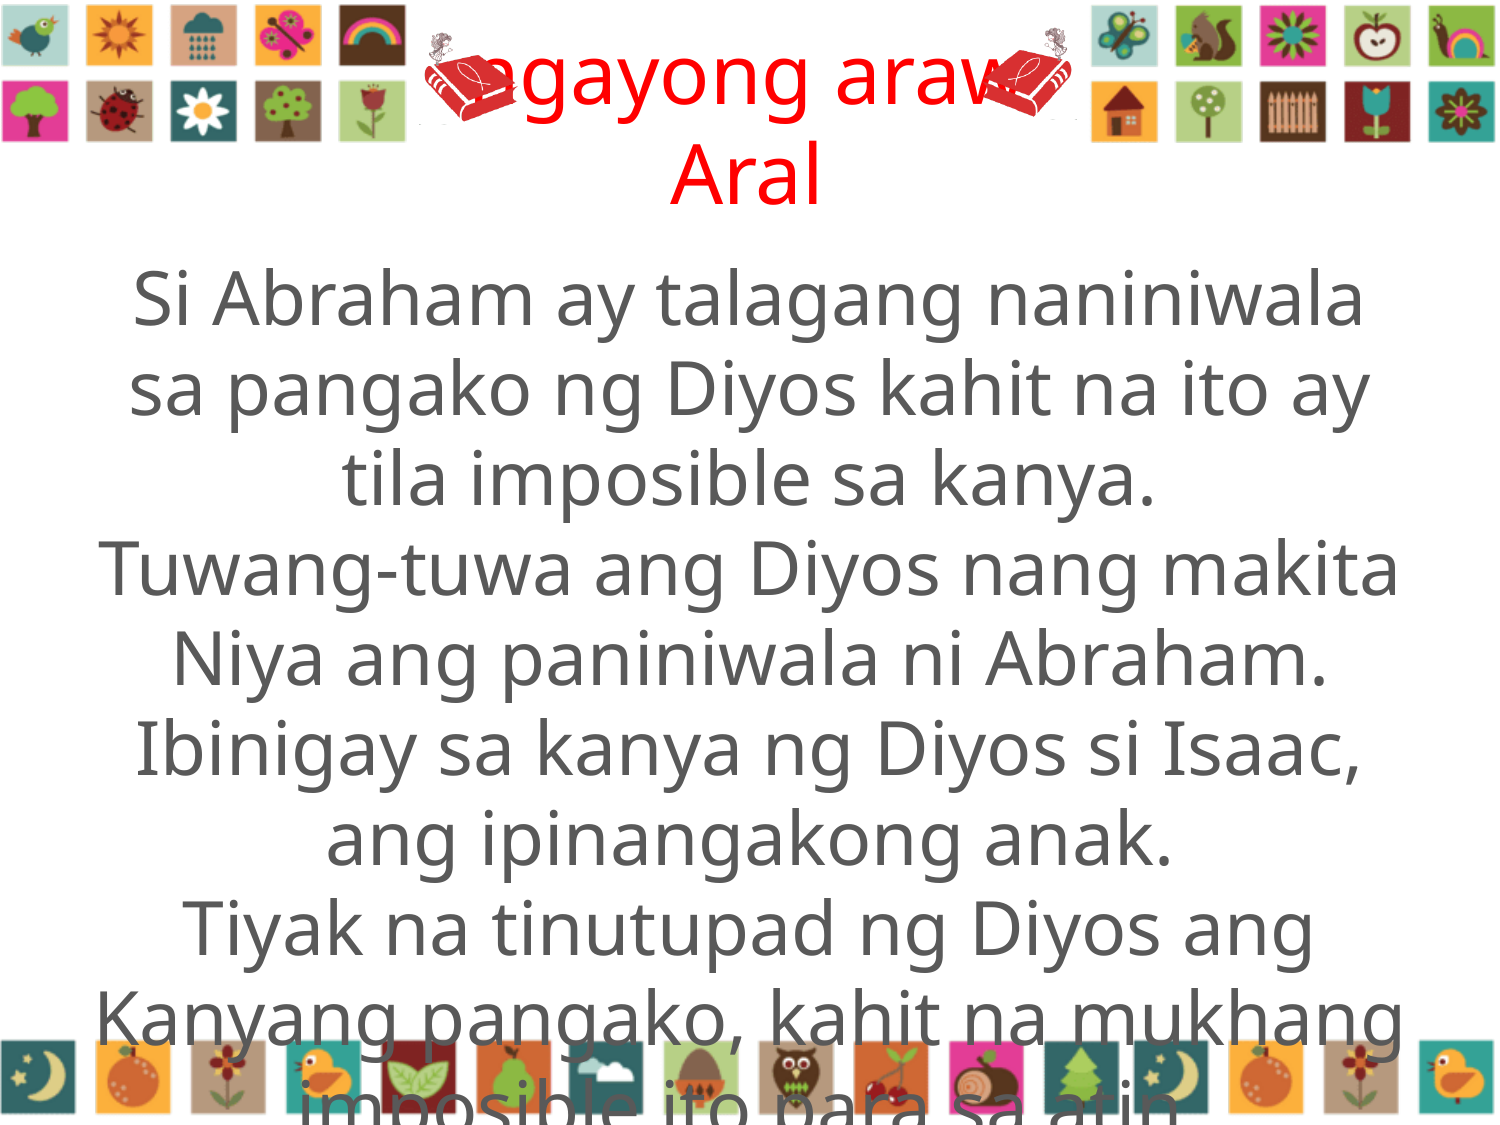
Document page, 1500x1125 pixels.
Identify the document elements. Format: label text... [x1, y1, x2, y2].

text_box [0, 1028, 1500, 1118]
text_box ngayong araw Aral [414, 13, 1080, 229]
picture [950, 3, 1500, 150]
text_box Si Abraham ay talagang naniniwala sa pangako ng Diyos kahit na ito ay tila imposible sa kanya. Tuwang-tuwa ang Diyos nang makita Niya ang paniniwala ni Abraham. Ibinigay sa kanya ng Diyos si Isaac, ang ipinangakong anak. Tiyak na tinutupad ng Diyos ang Kanyang pangako, kahit na mukhang imposible ito para sa atin. [76, 243, 1424, 1027]
picture [0, 3, 550, 150]
